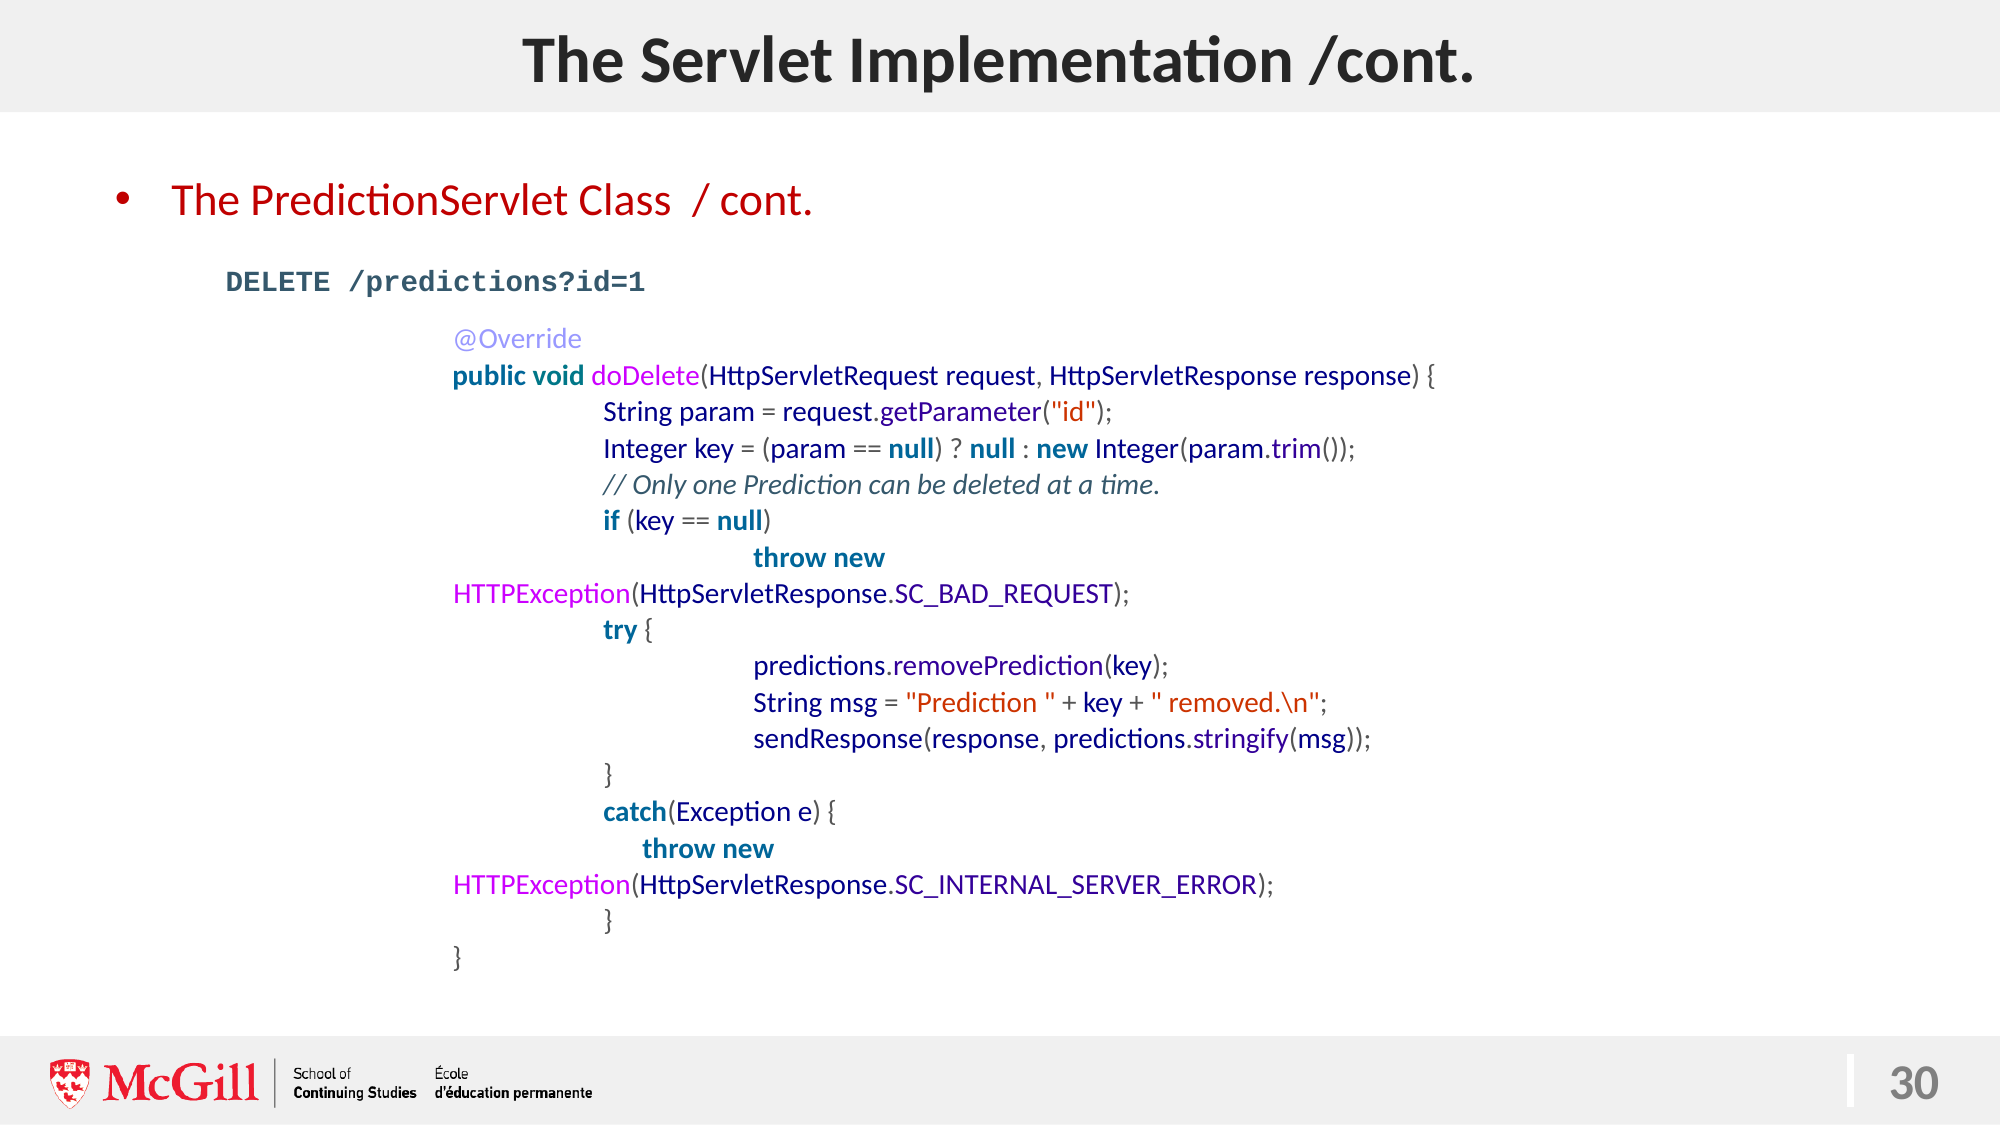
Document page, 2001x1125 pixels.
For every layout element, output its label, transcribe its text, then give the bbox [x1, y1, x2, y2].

picture [50, 1058, 592, 1109]
list The PredictionServlet Class / cont. DELETE /predictions?id=1 [99, 162, 1900, 1005]
title The Servlet Implementation /cont. [0, 0, 2000, 113]
text_box @Override public void doDelete(HttpServletRequest request, HttpServletResponse response) { String param = request.getParameter("id"); Integer key = (param == null) ? null : new Integer(param.trim()); // Only one Prediction can be deleted at a time. if (key == null) throw new HTTPException(HttpServletResponse.SC_BAD_REQUEST); try { predictions.removePrediction(key); String msg = "Prediction " + key + " removed.\n"; sendResponse(response, predictions.stringify(msg)); } catch(Exception e) { throw new HTTPException(HttpServletResponse.SC_INTERNAL_SERVER_ERROR); } } [437, 311, 1788, 981]
